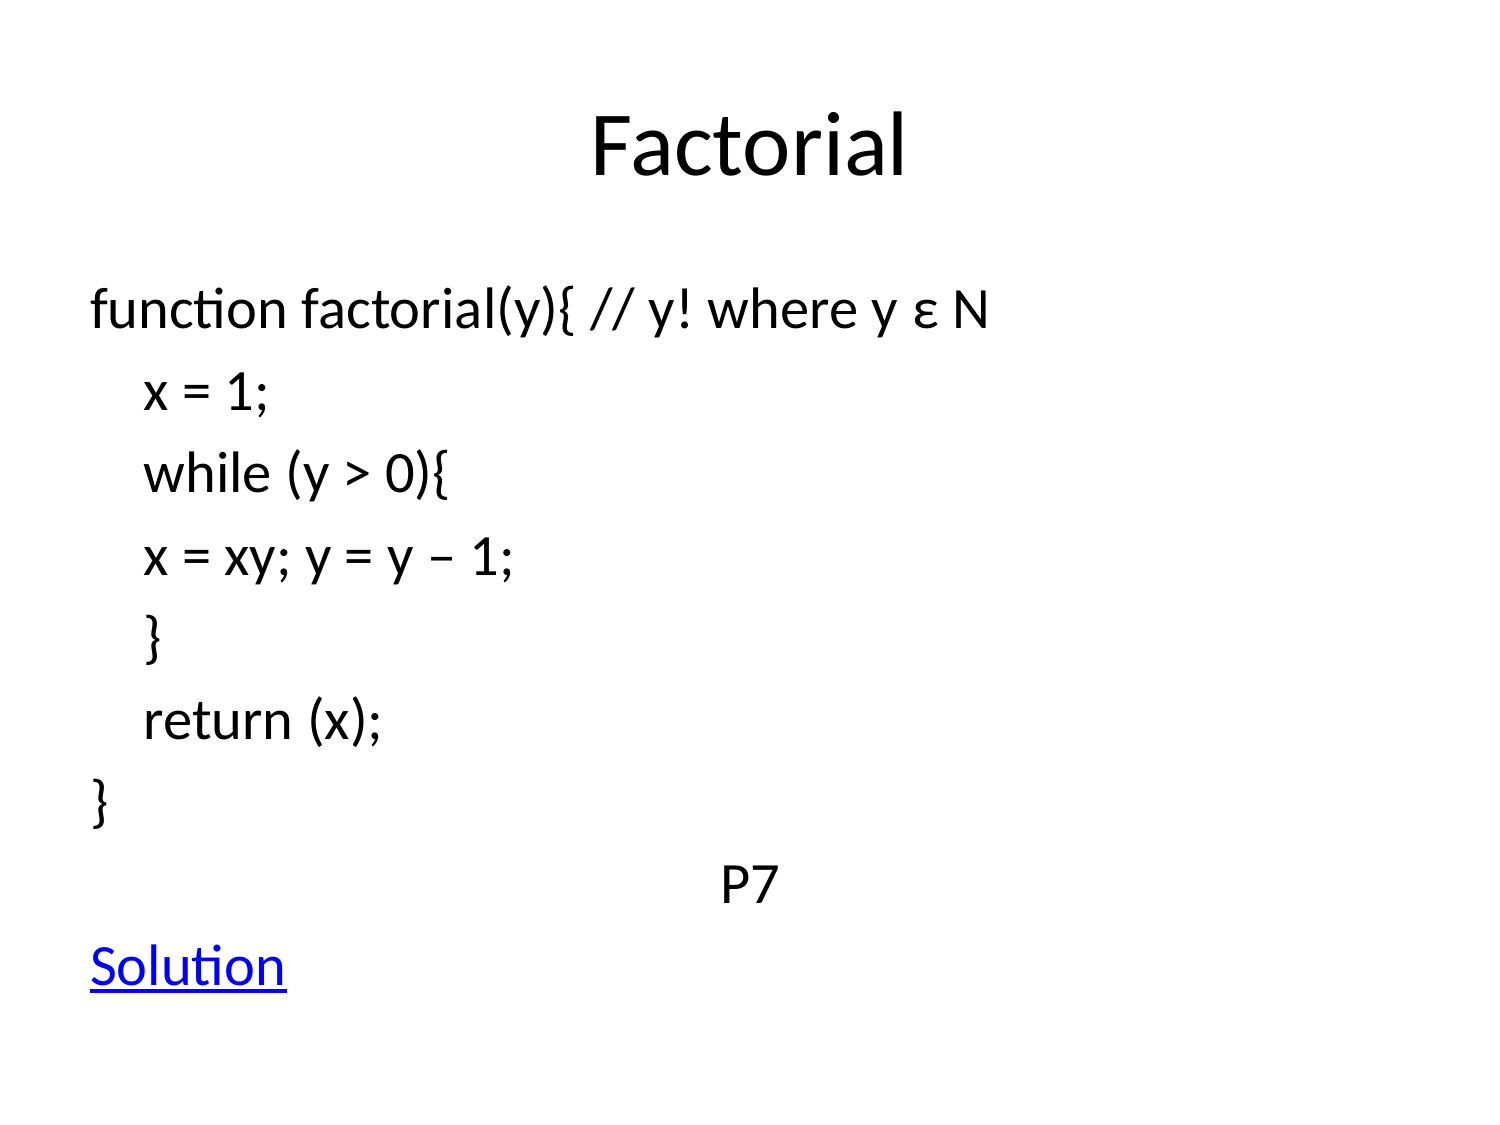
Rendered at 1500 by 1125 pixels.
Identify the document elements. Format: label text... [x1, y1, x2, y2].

list function factorial(y){ // y! where y ε N x = 1; while (y > 0){ x = xy; y = y – 1; } return (x); } P7 Solution [75, 262, 1425, 1005]
title Factorial [75, 45, 1425, 233]
